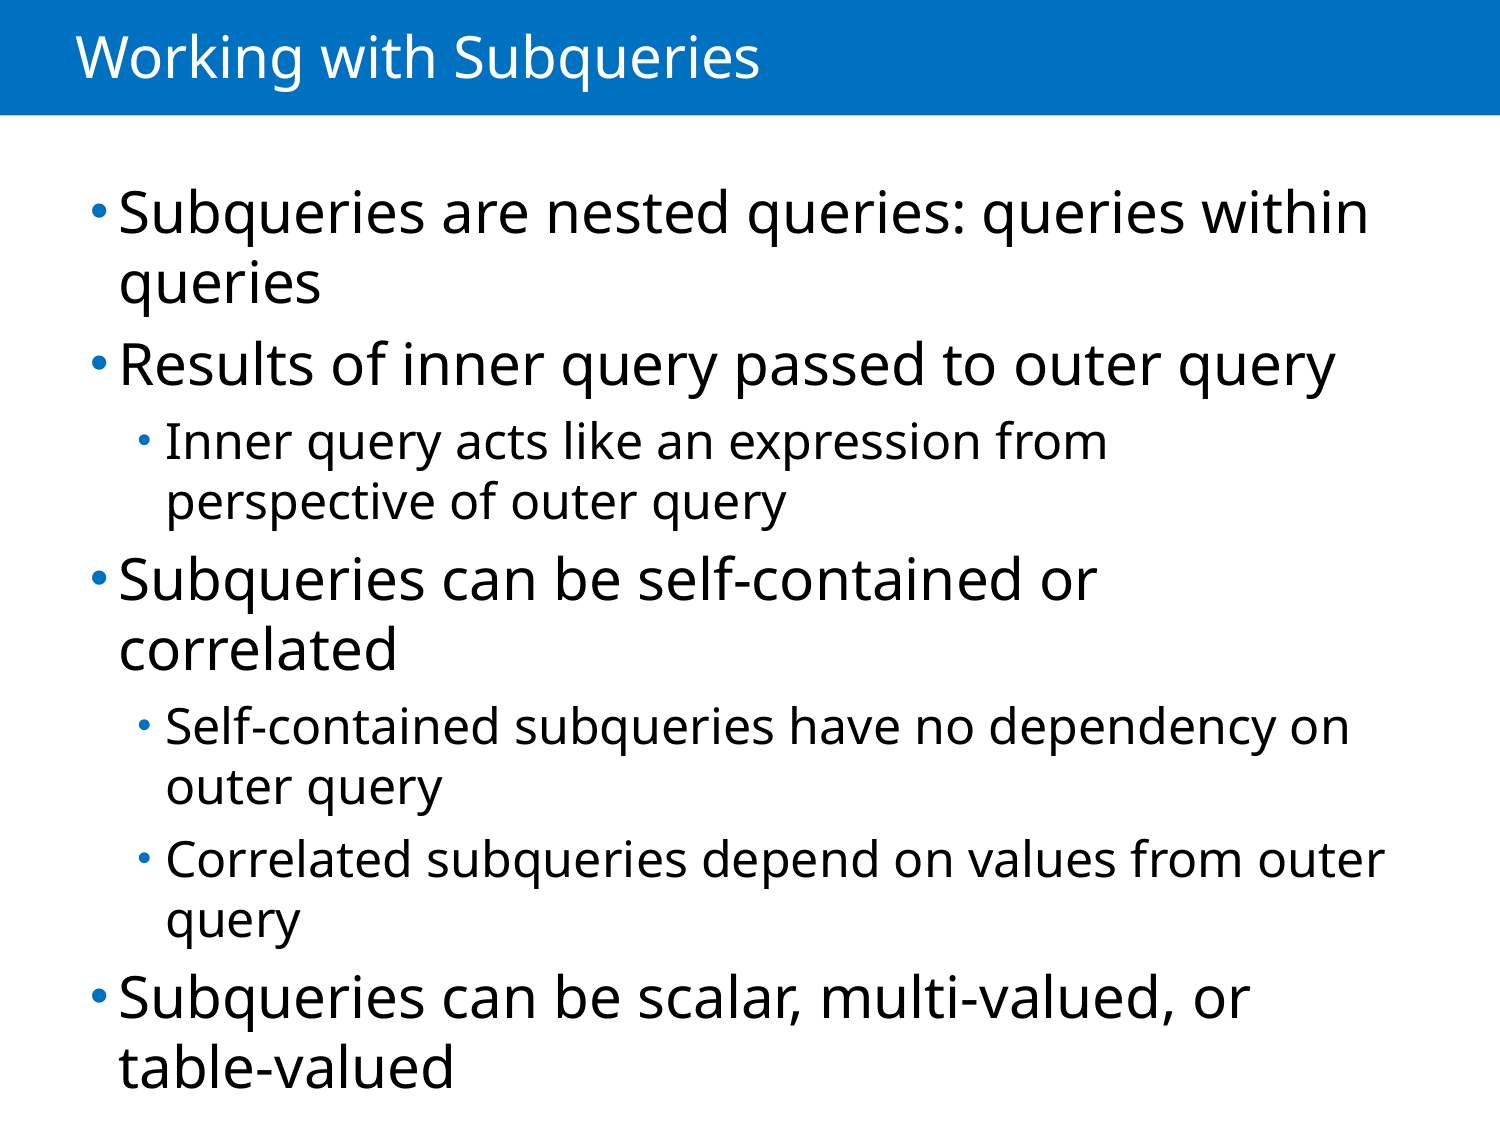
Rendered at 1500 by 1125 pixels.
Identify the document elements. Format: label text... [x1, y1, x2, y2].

title Working with Subqueries [75, 0, 1351, 122]
text_box Subqueries are nested queries: queries within queries Results of inner query passed to outer query Inner query acts like an expression from perspective of outer query Subqueries can be self-contained or correlated Self-contained subqueries have no dependency on outer query Correlated subqueries depend on values from outer query Subqueries can be scalar, multi-valued, or table-valued [75, 167, 1408, 1012]
